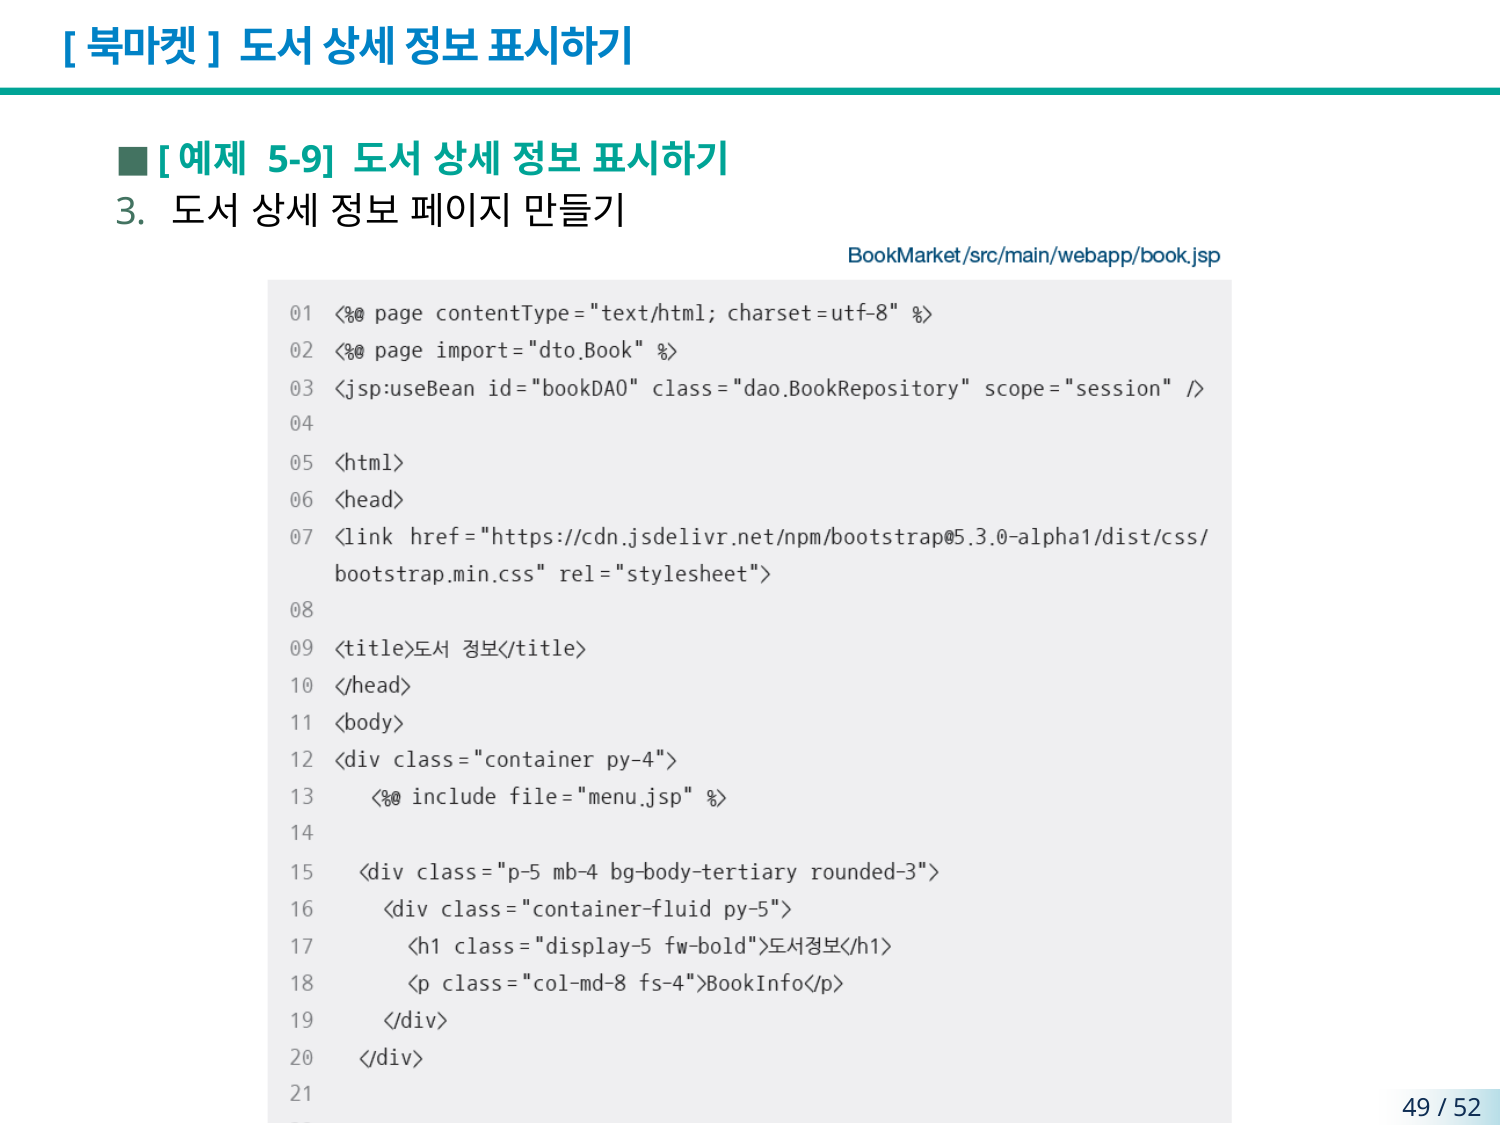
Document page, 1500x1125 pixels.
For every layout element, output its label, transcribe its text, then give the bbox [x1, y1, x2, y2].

title [북마켓] 도서 상세 정보 표시하기 [47, 5, 1325, 84]
list [예제 5-9] 도서 상세 정보 표시하기 도서 상세 정보 페이지 만들기 [100, 127, 1459, 1050]
picture [267, 237, 1233, 1123]
